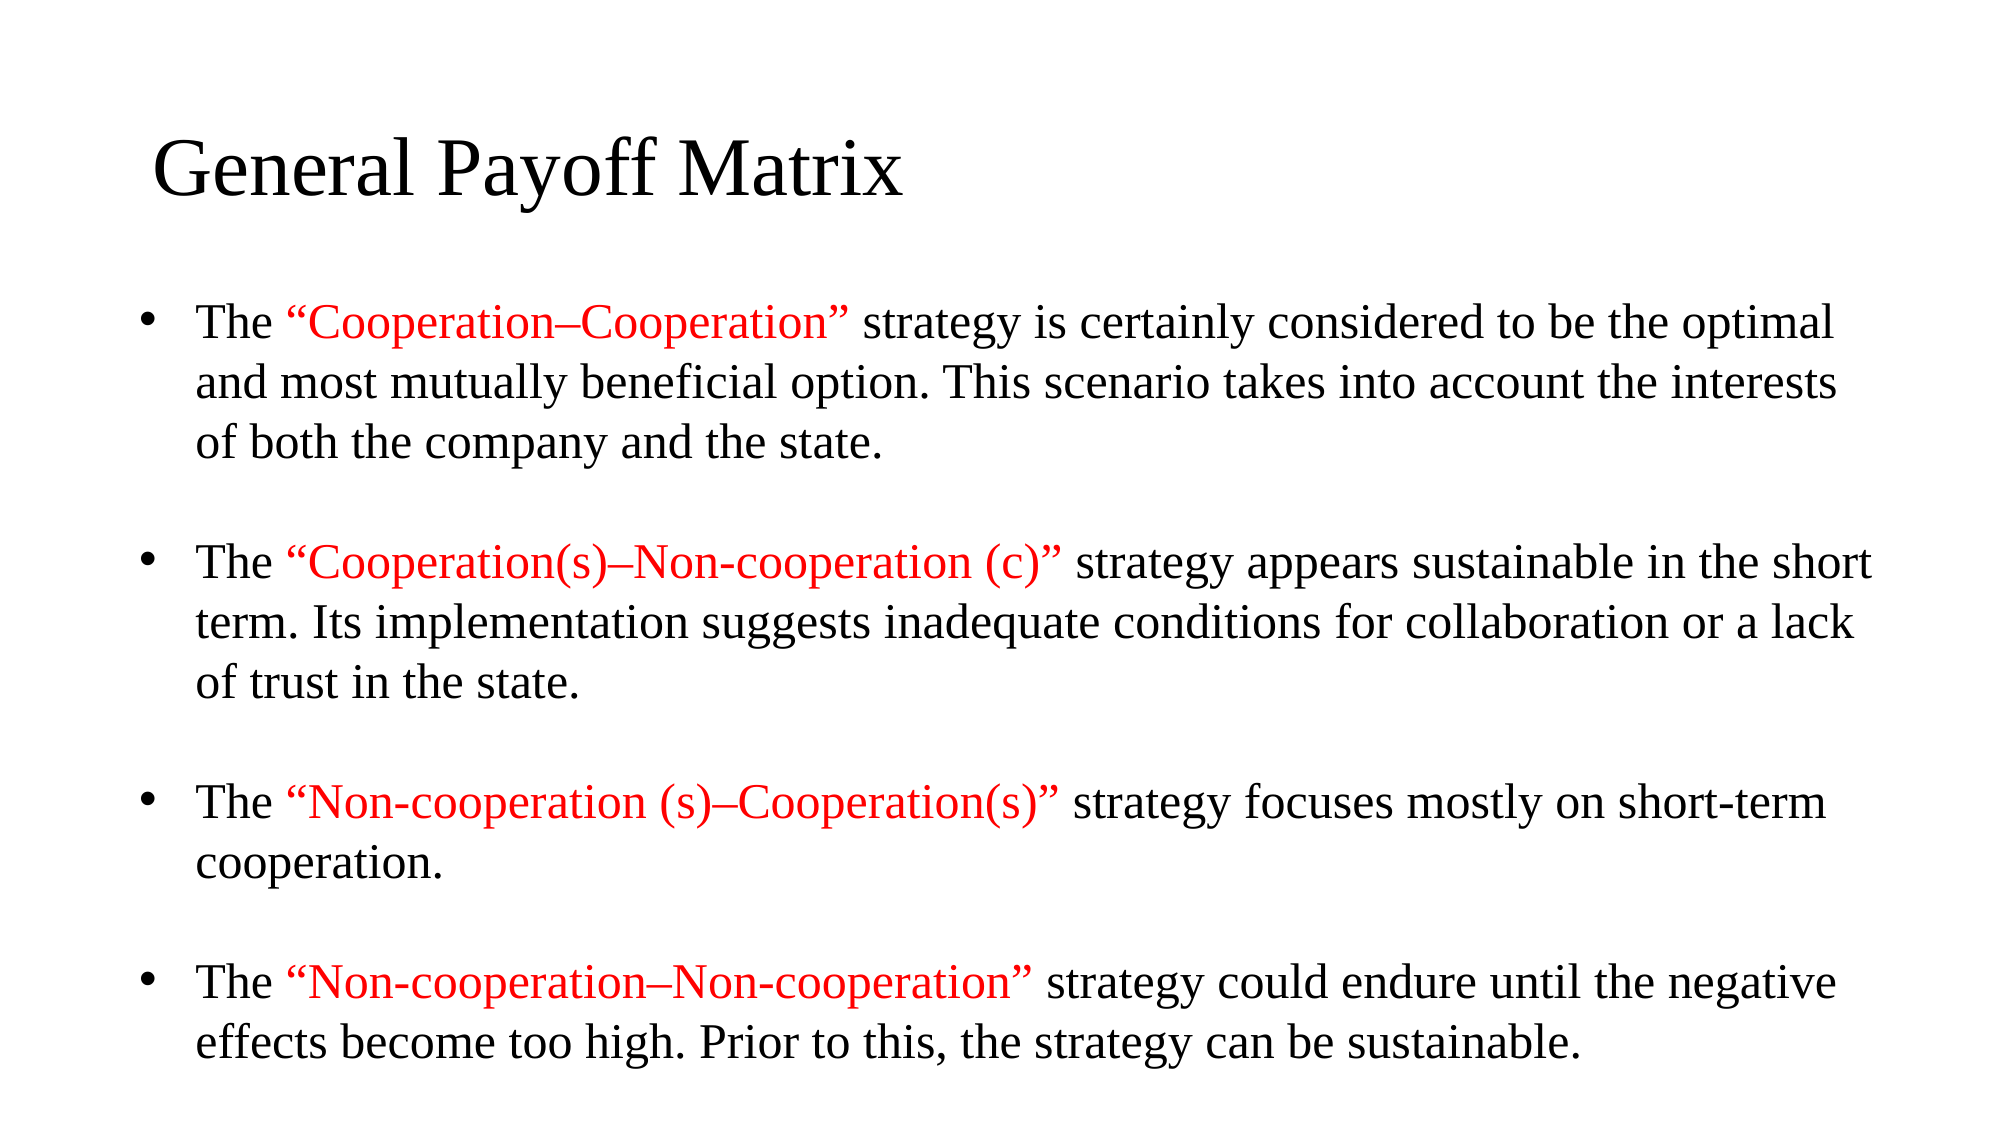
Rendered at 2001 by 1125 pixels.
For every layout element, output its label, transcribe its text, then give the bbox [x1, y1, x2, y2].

text_box The “Cooperation–Cooperation” strategy is certainly considered to be the optimal and most mutually beneficial option. This scenario takes into account the interests of both the company and the state. The “Cooperation(s)–Non-cooperation (c)” strategy appears sustainable in the short term. Its implementation suggests inadequate conditions for collaboration or a lack of trust in the state. The “Non-cooperation (s)–Cooperation(s)” strategy focuses mostly on short-term cooperation. The “Non-cooperation–Non-cooperation” strategy could endure until the negative effects become too high. Prior to this, the strategy can be sustainable. [124, 280, 1893, 1076]
title General Payoff Matrix [137, 59, 1944, 278]
